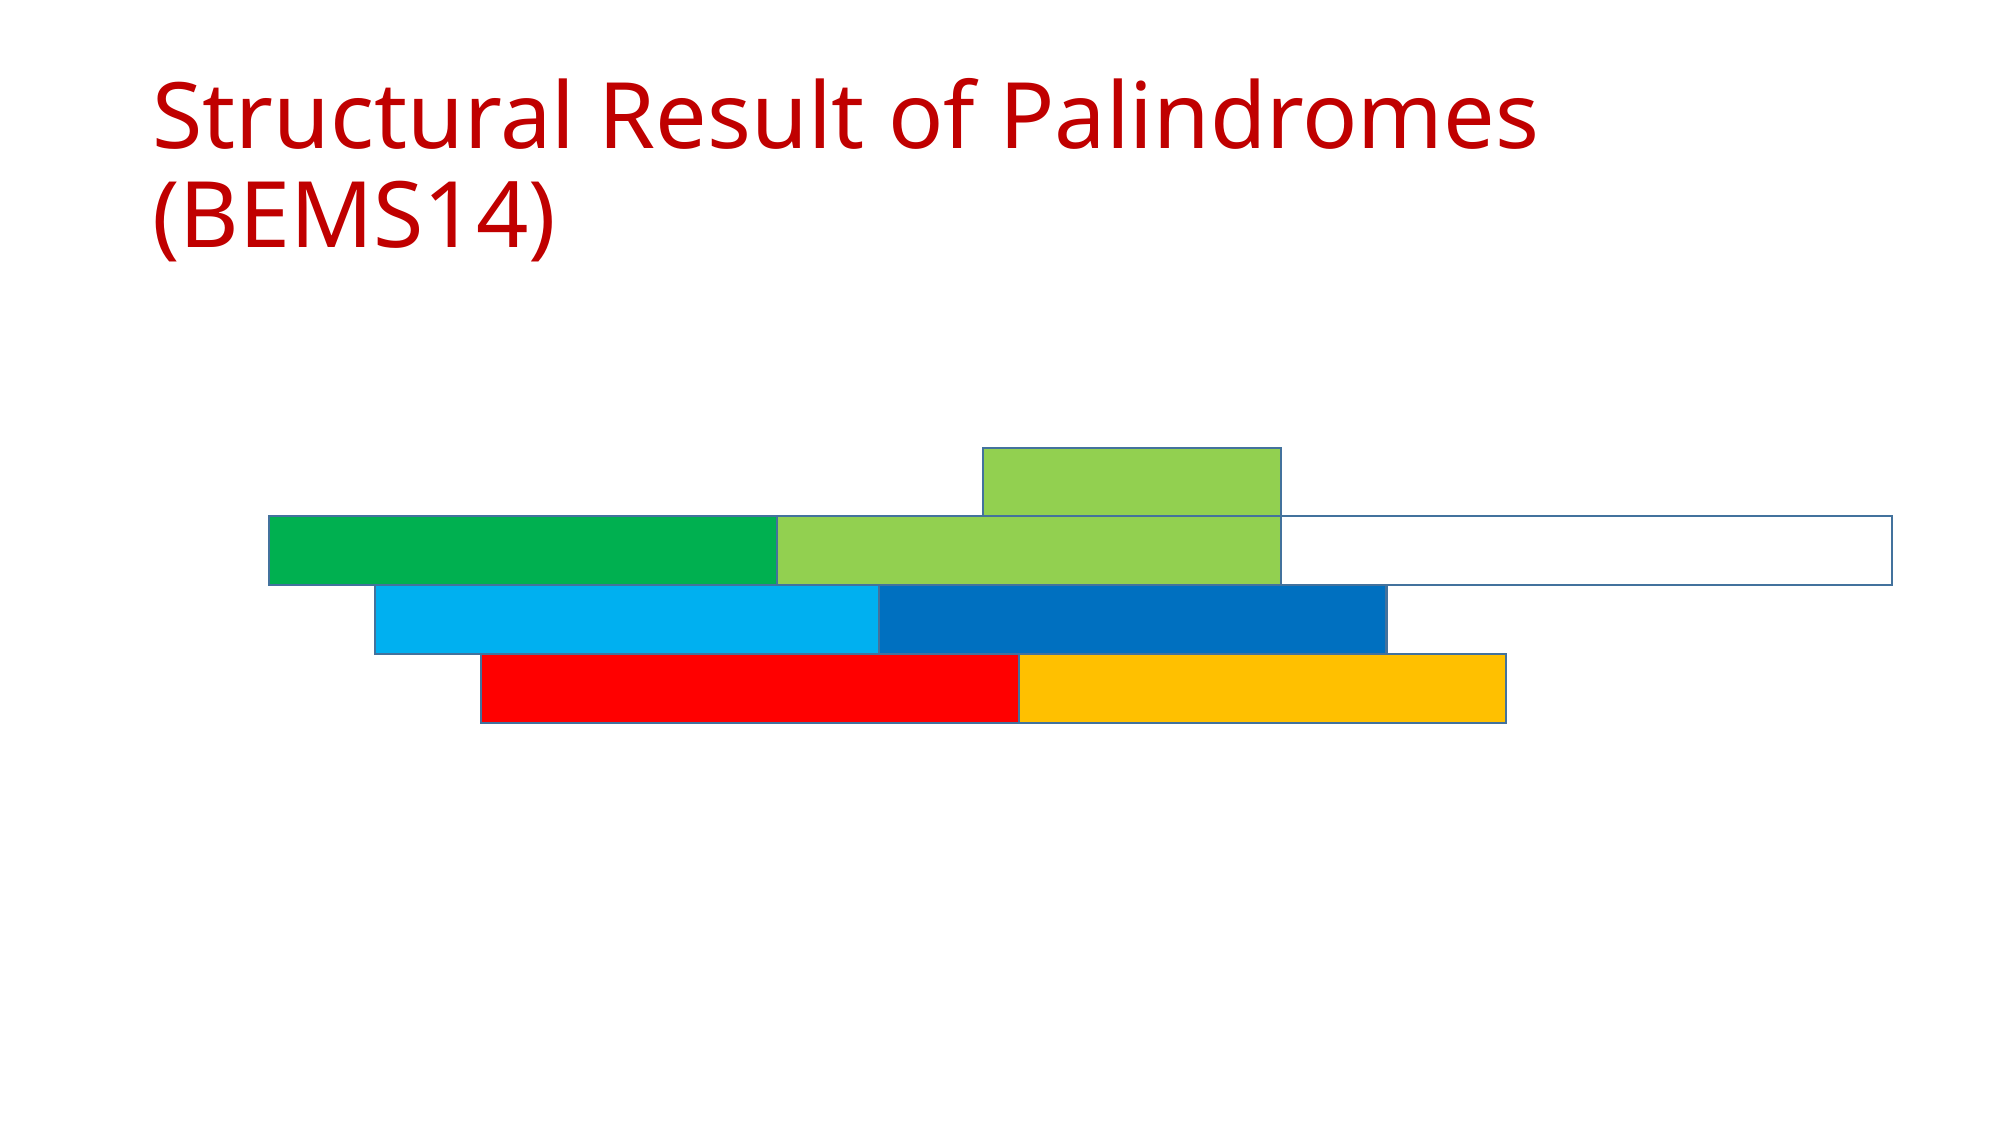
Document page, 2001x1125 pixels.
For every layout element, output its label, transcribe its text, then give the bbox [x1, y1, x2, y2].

text_box [1282, 515, 1893, 586]
text_box [1020, 653, 1507, 724]
text_box [268, 515, 776, 586]
title Structural Result of Palindromes (BEMS14) [137, 59, 1863, 278]
text_box [982, 447, 1282, 517]
text_box [480, 653, 1020, 724]
text_box [374, 584, 878, 655]
text_box [878, 584, 1388, 655]
text_box [776, 515, 1282, 586]
